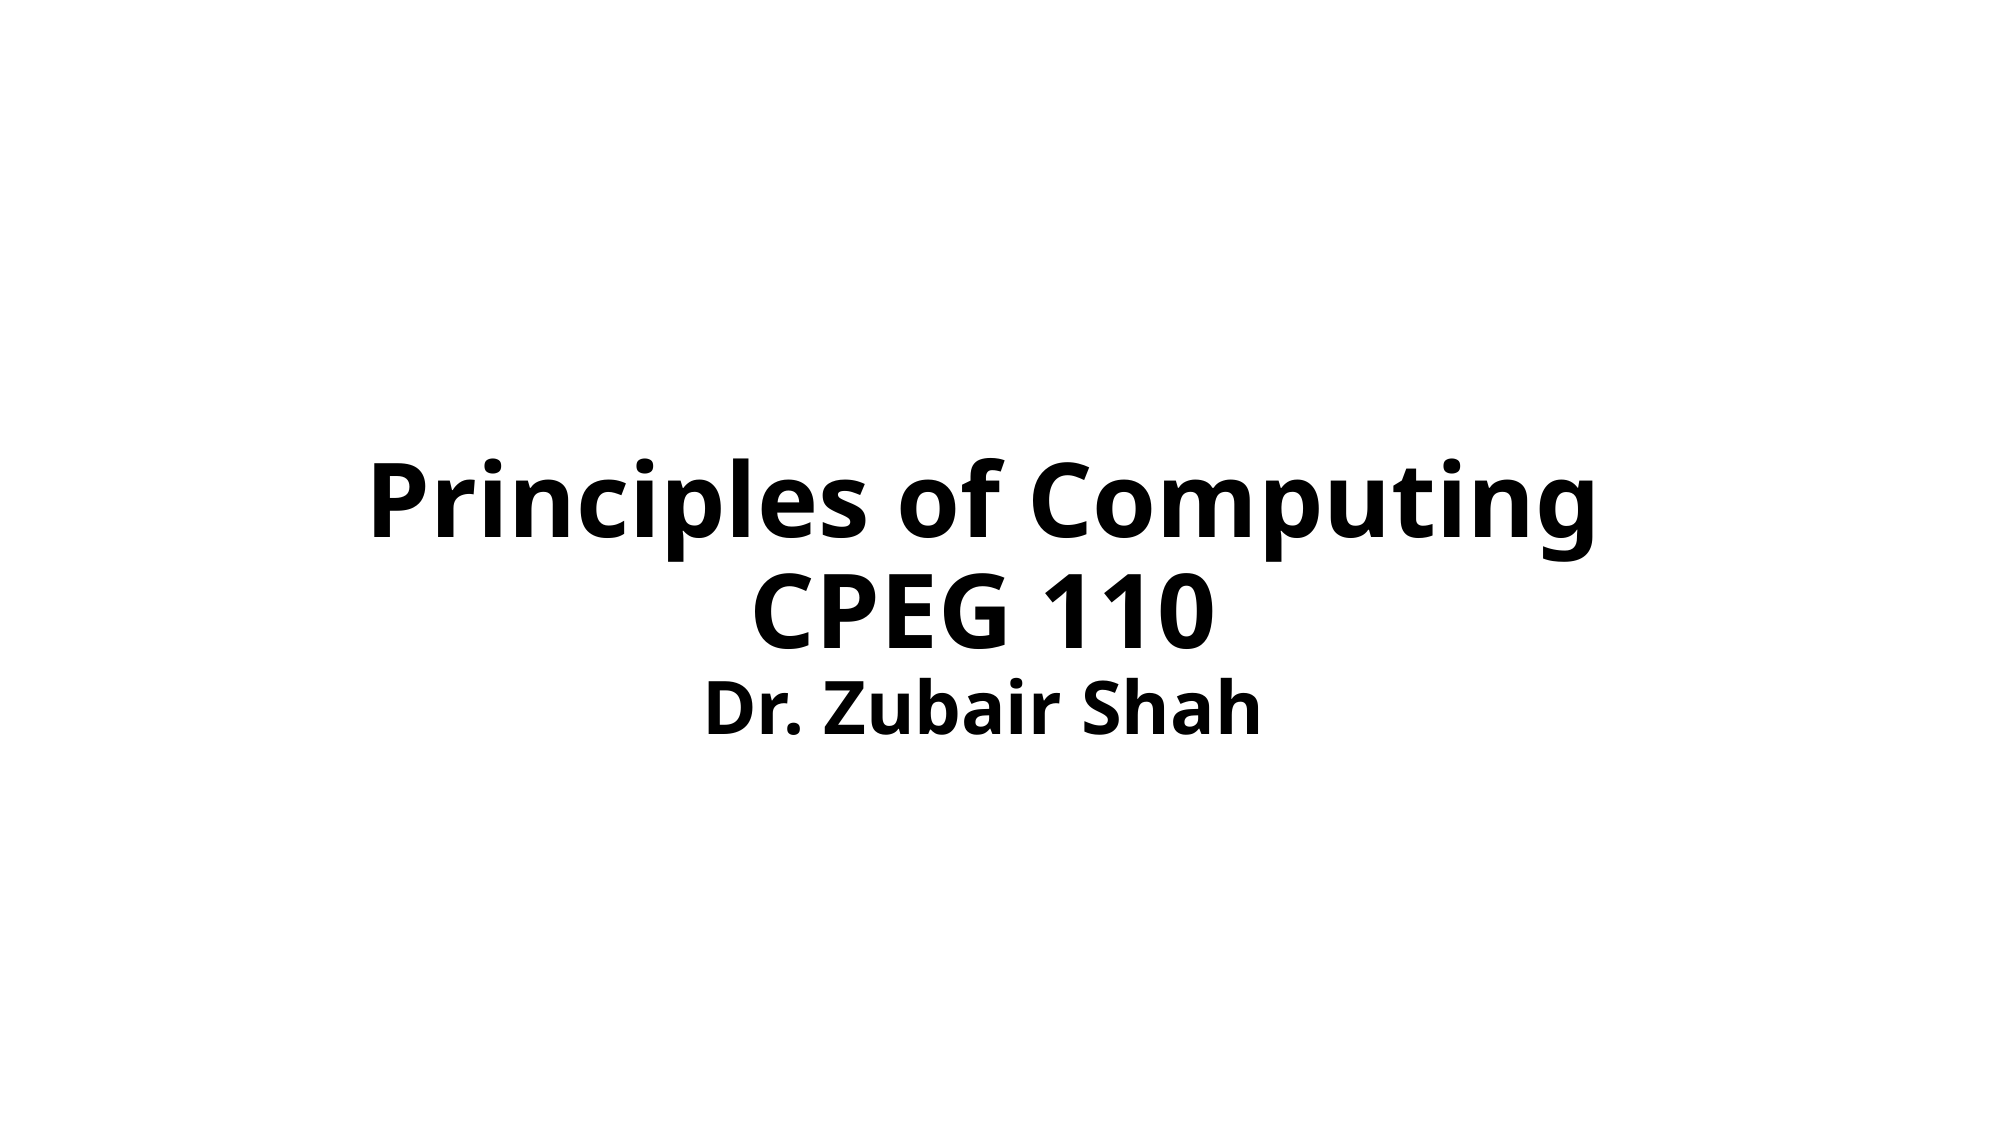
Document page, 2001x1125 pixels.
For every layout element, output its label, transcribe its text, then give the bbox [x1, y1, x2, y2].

title Principles of Computing CPEG 110 Dr. Zubair Shah [233, 434, 1734, 759]
